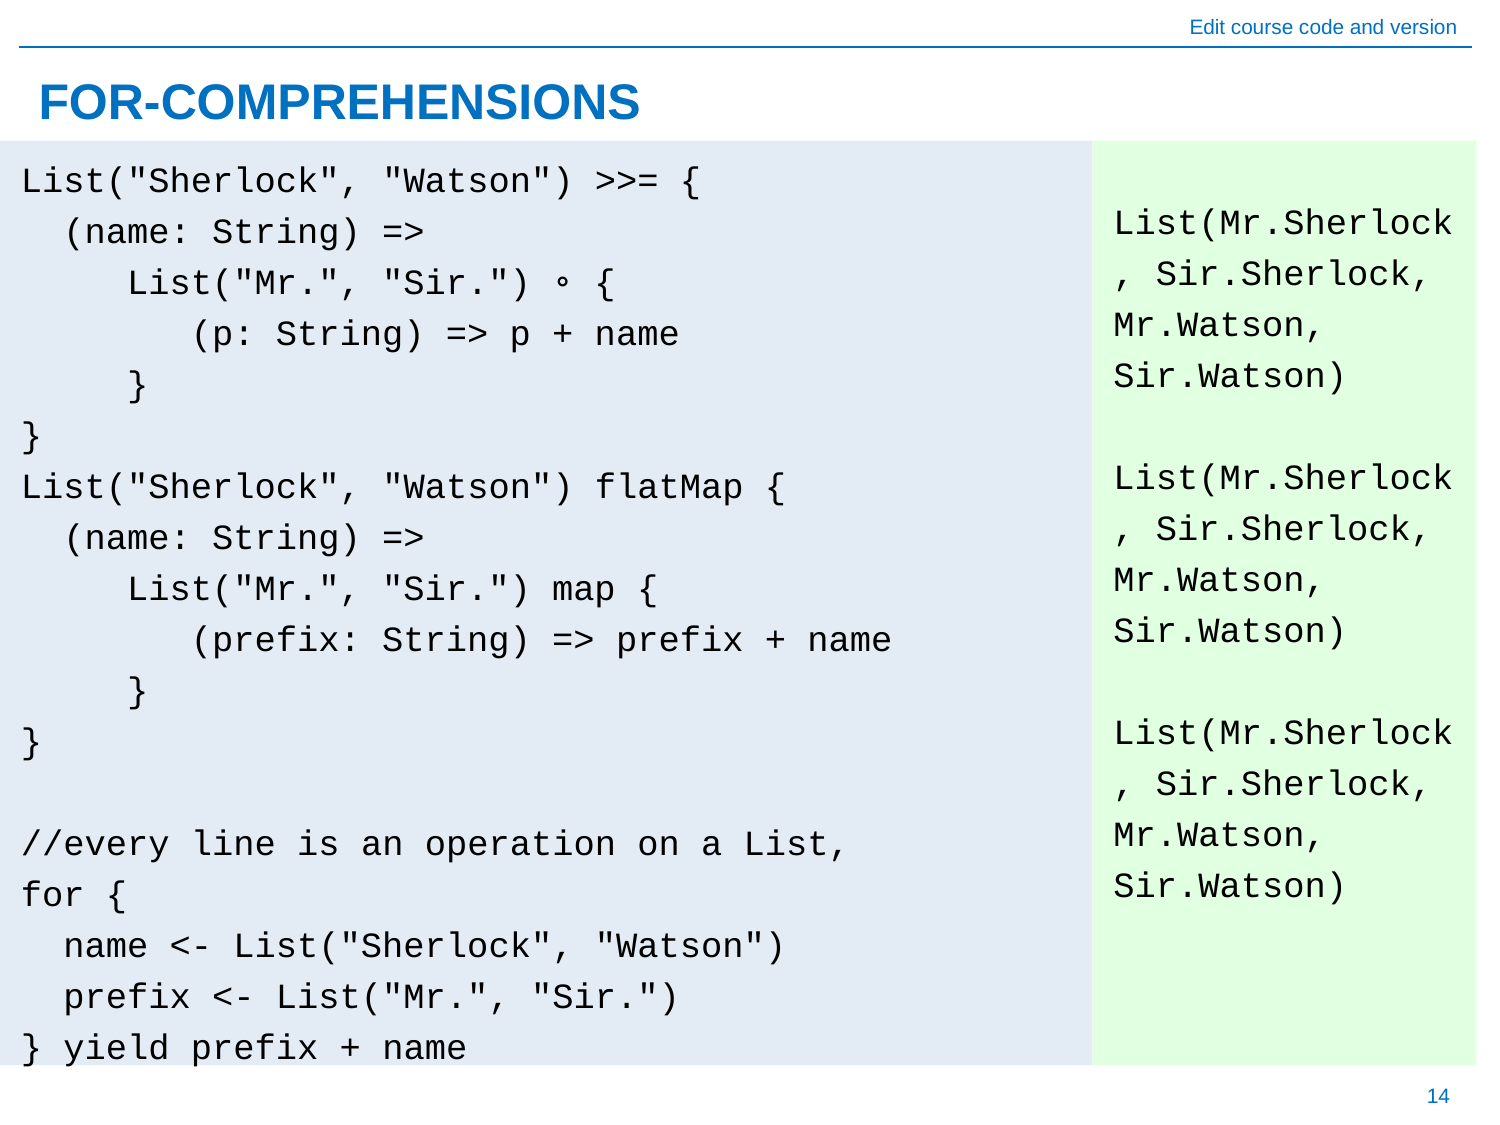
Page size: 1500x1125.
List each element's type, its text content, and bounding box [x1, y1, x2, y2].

list List("Sherlock", "Watson") >>= { (name: String) => List("Mr.", "Sir.") ∘ { (p: String) => p + name } } List("Sherlock", "Watson") flatMap { (name: String) => List("Mr.", "Sir.") map { (prefix: String) => prefix + name } } //every line is an operation on a List, for { name <- List("Sherlock", "Watson") prefix <- List("Mr.", "Sir.") } yield prefix + name [0, 140, 1092, 1066]
list List(Mr.Sherlock, Sir.Sherlock, Mr.Watson, Sir.Watson) List(Mr.Sherlock, Sir.Sherlock, Mr.Watson, Sir.Watson) List(Mr.Sherlock, Sir.Sherlock, Mr.Watson, Sir.Watson) [1092, 140, 1477, 1066]
title FOR-COMPREHENSIONS [23, 58, 1465, 140]
